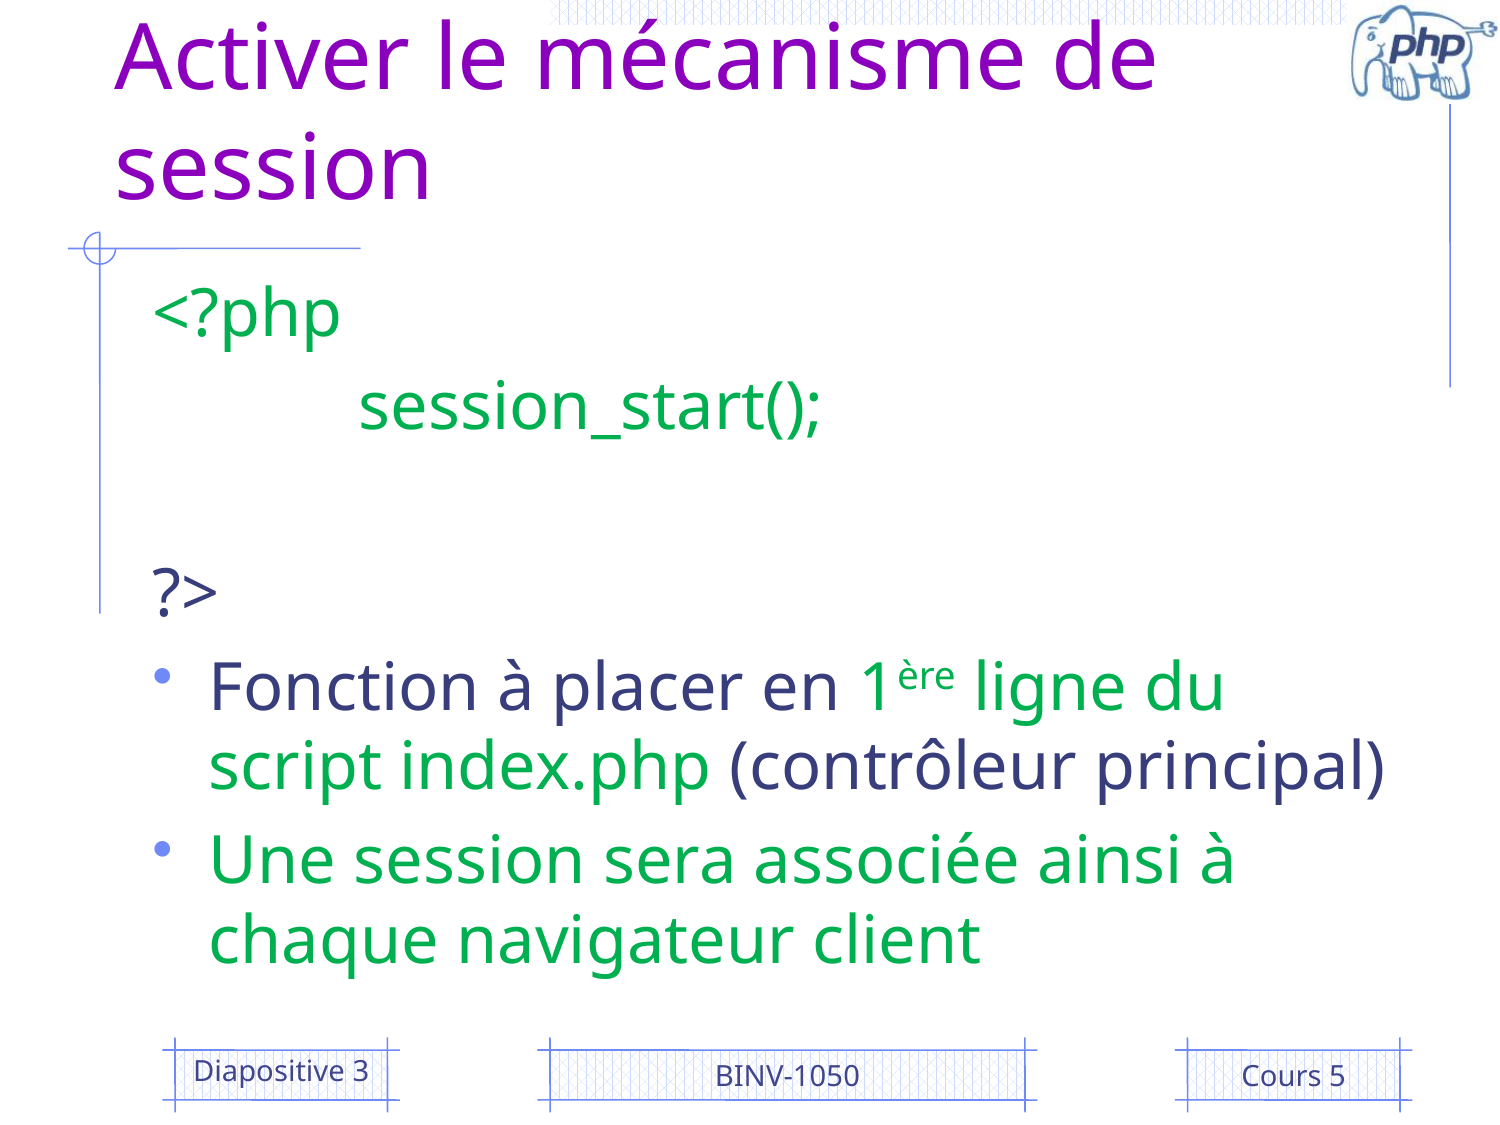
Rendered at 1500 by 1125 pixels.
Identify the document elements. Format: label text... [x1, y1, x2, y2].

title Activer le mécanisme de session [99, 50, 1463, 225]
slide_number Diapositive 3 [149, 1024, 413, 1101]
list <?php session_start(); ?> Fonction à placer en 1ère ligne du script index.php (contrôleur principal) Une session sera associée ainsi à chaque navigateur client [137, 262, 1413, 1013]
footer BINV-1050 [549, 1024, 1026, 1101]
picture [1347, 0, 1500, 104]
slide_number Cours 5 [1187, 1024, 1401, 1101]
